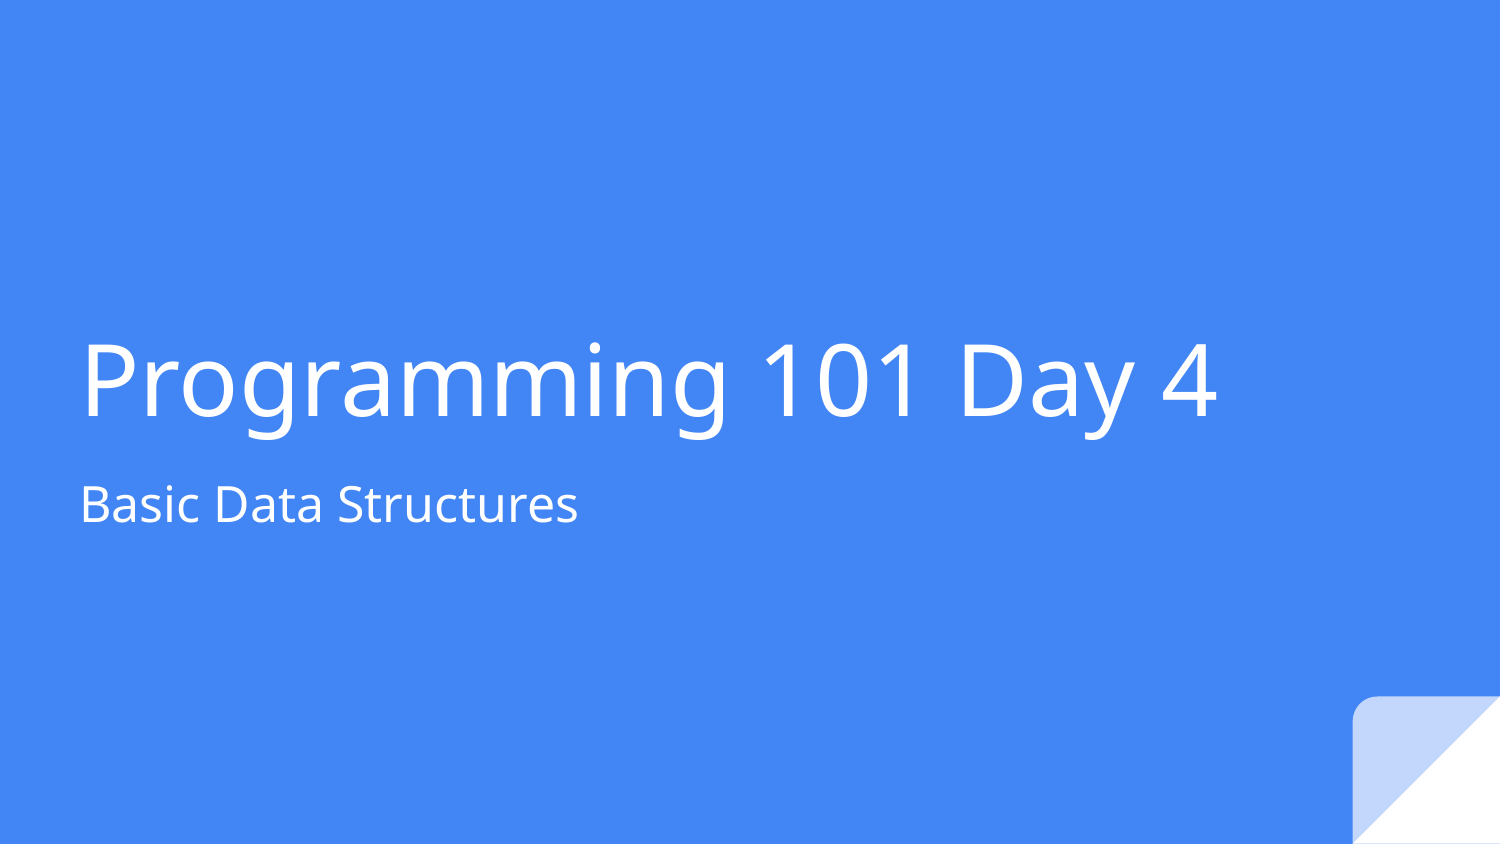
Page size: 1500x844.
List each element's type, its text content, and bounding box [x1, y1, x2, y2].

title Programming 101 Day 4 [64, 298, 1413, 452]
subtitle Basic Data Structures [64, 457, 1413, 529]
